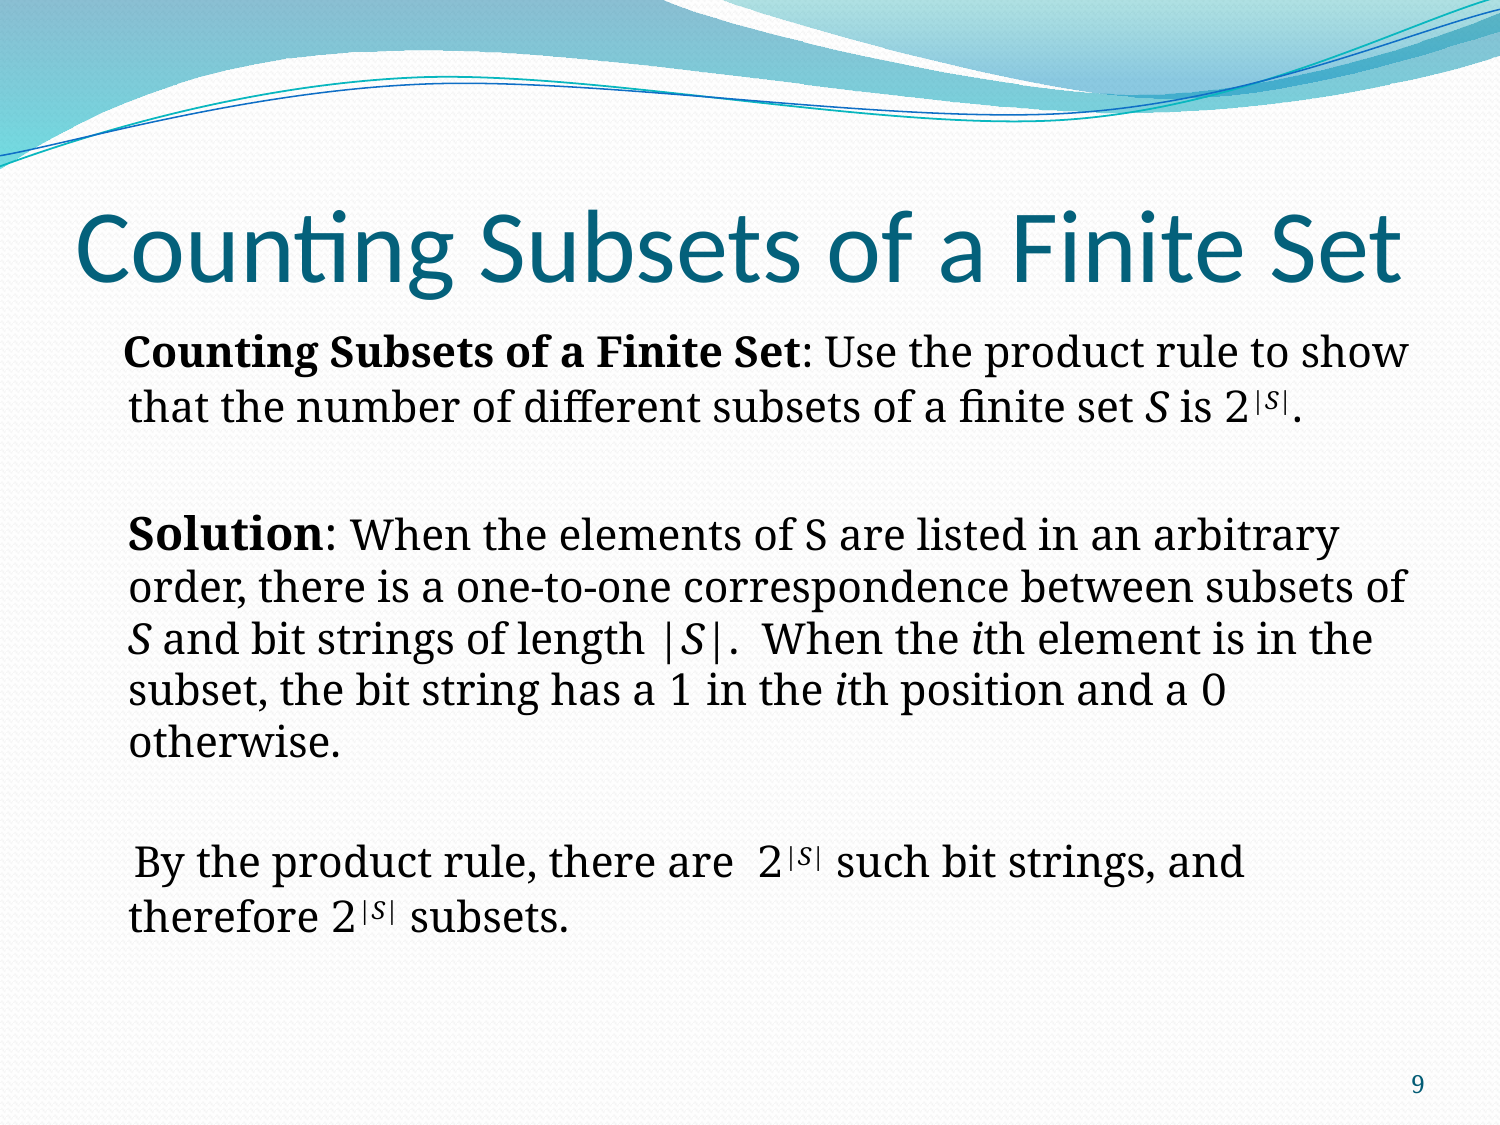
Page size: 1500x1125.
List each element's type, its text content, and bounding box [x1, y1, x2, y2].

title Counting Subsets of a Finite Set [75, 115, 1425, 303]
slide_number 9 [1299, 1042, 1425, 1103]
list Counting Subsets of a Finite Set: Use the product rule to show that the number of different subsets of a finite set S is 2|S|. Solution: When the elements of S are listed in an arbitrary order, there is a one-to-one correspondence between subsets of S and bit strings of length |S|. When the ith element is in the subset, the bit string has a 1 in the ith position and a 0 otherwise. By the product rule, there are 2|S| such bit strings, and therefore 2|S| subsets. [75, 317, 1425, 1038]
